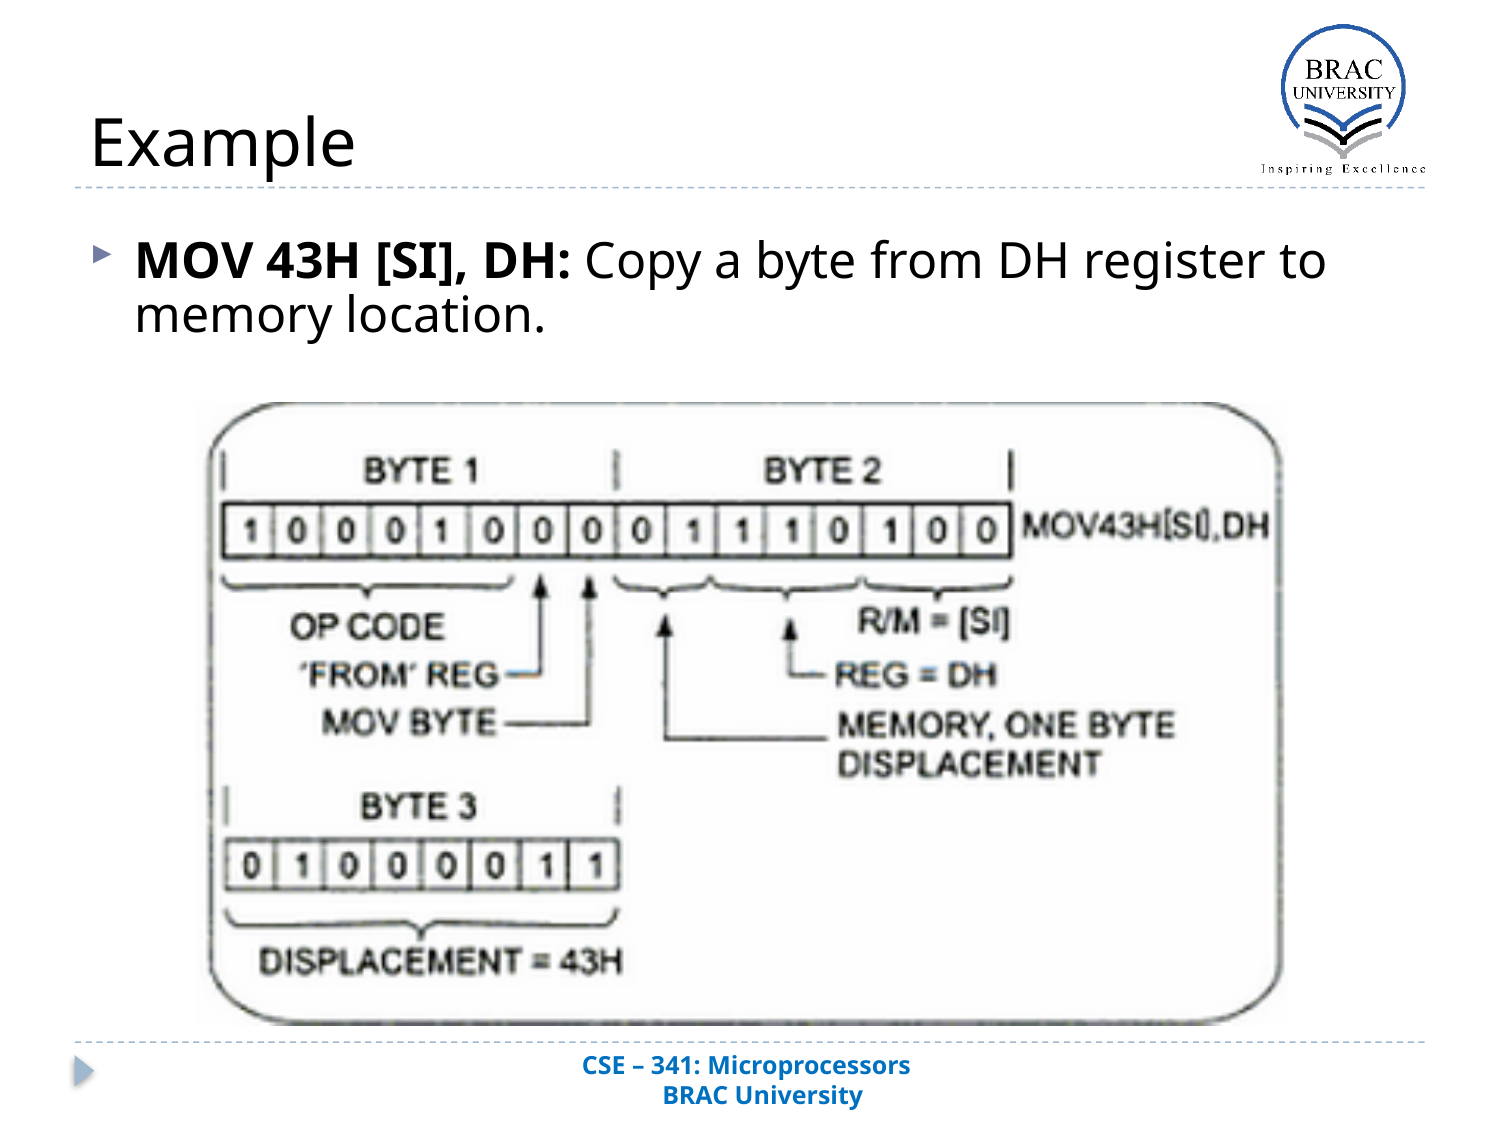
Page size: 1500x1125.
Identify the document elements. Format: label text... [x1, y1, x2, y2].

footer CSE – 341: Microprocessors BRAC University [375, 1042, 1125, 1103]
list MOV 43H [SI], DH: Copy a byte from DH register to memory location. [75, 227, 1425, 1038]
picture [195, 402, 1288, 1027]
title Example [75, 24, 1425, 188]
